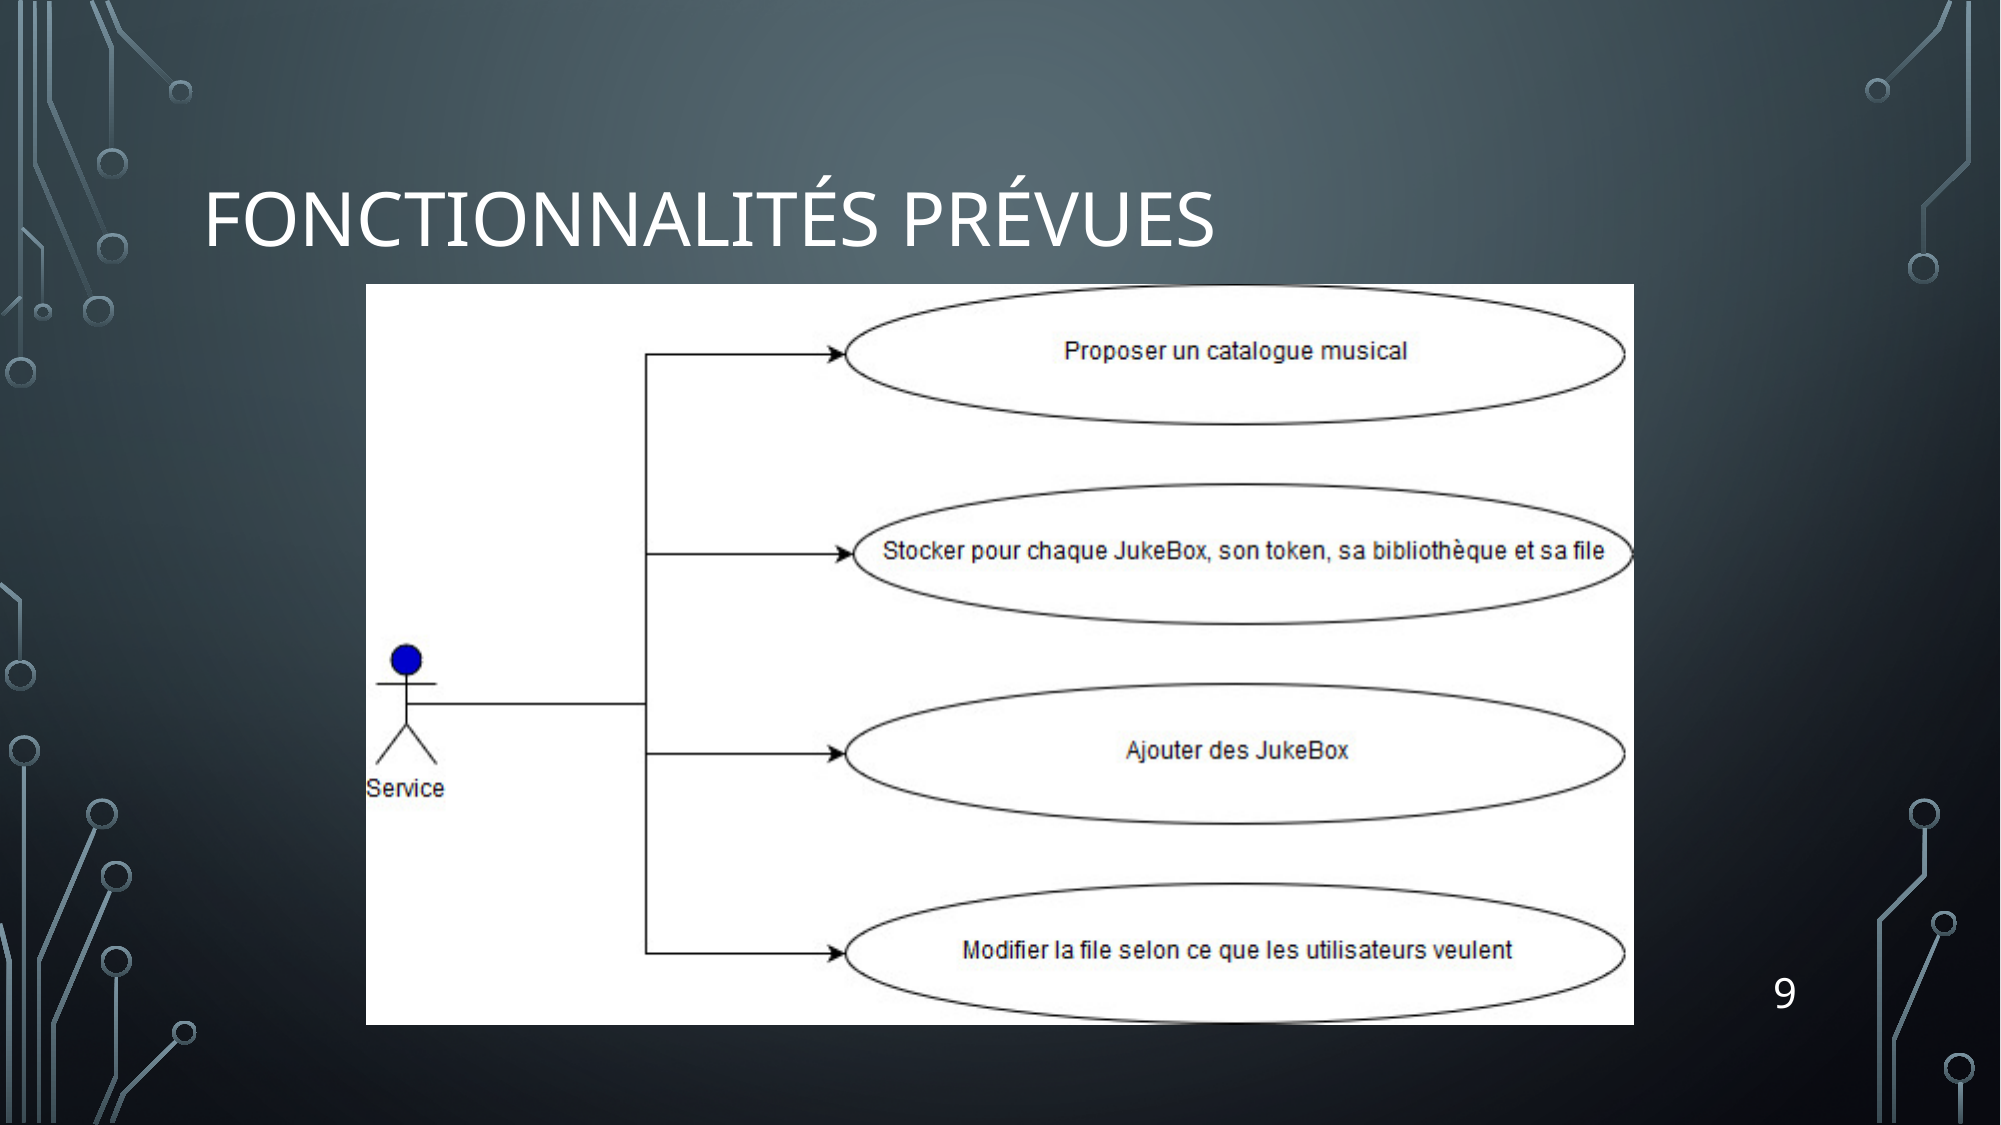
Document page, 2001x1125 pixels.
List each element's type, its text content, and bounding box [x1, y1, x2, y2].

title Fonctionnalités prévues [187, 101, 1813, 344]
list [366, 284, 1634, 1026]
slide_number 9 [1685, 965, 1813, 1025]
